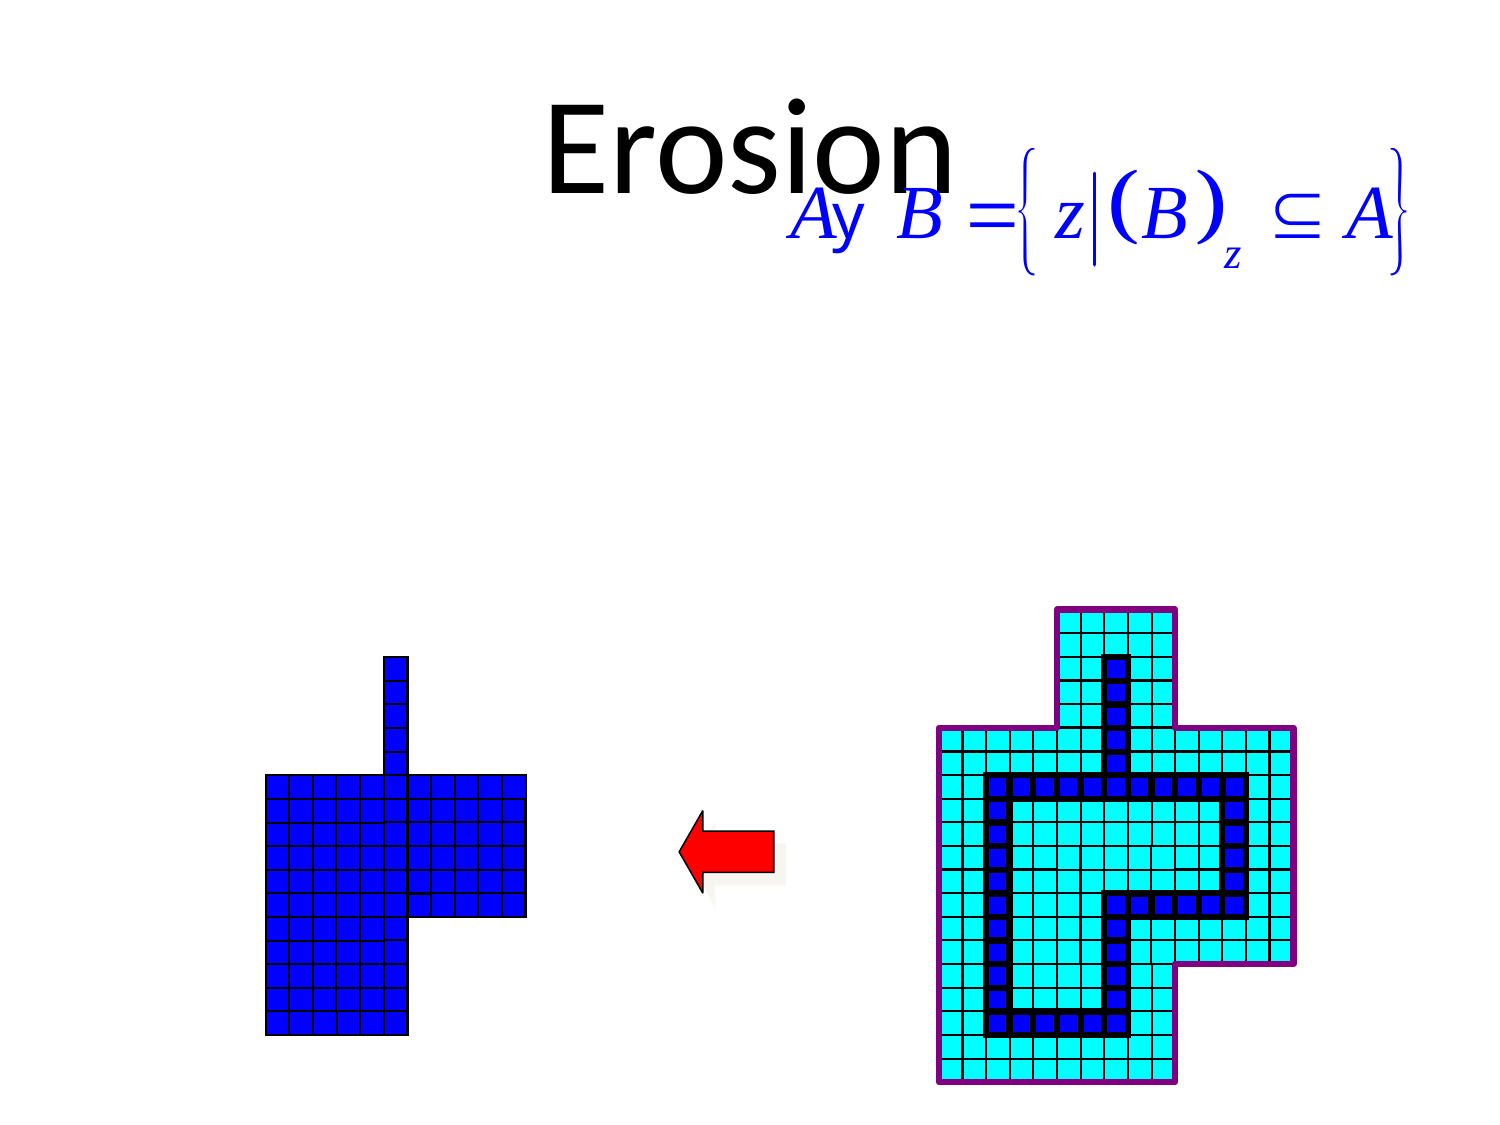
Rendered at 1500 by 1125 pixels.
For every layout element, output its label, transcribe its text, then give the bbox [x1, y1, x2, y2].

text_box [679, 810, 774, 894]
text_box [985, 656, 1247, 1036]
title Erosion [75, 45, 1425, 233]
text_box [265, 656, 526, 1036]
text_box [938, 609, 1294, 1083]
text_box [773, 148, 1436, 290]
